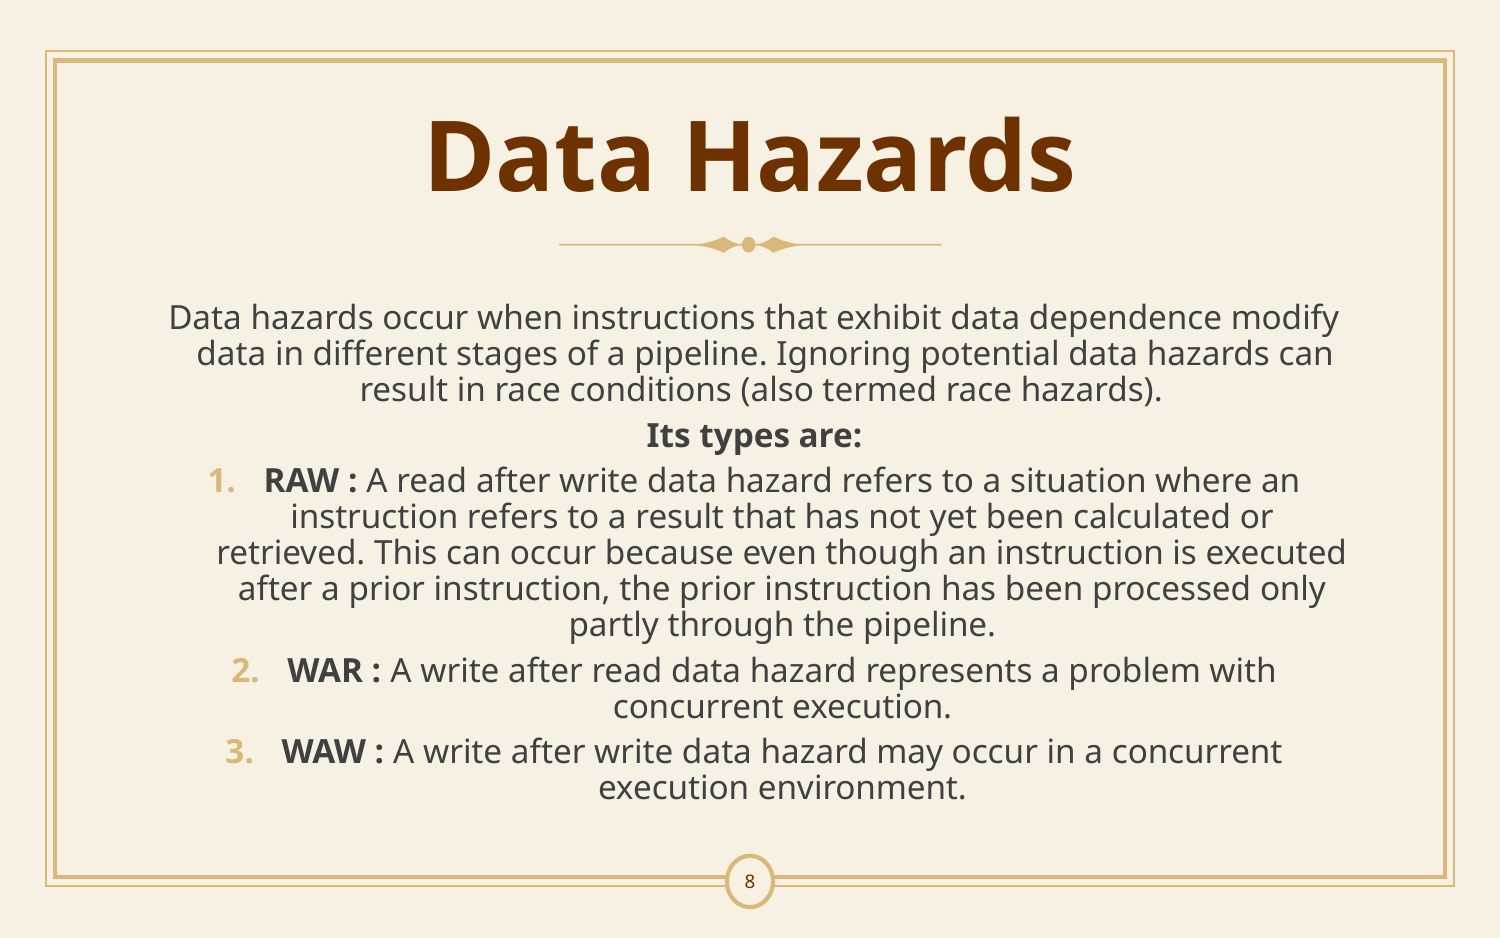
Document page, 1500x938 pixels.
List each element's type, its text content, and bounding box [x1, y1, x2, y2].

slide_number 8 [716, 857, 784, 908]
list Data hazards occur when instructions that exhibit data dependence modify data in different stages of a pipeline. Ignoring potential data hazards can result in race conditions (also termed race hazards). Its types are: RAW : A read after write data hazard refers to a situation where an instruction refers to a result that has not yet been calculated or retrieved. This can occur because even though an instruction is executed after a prior instruction, the prior instruction has been processed only partly through the pipeline. WAR : A write after read data hazard represents a problem with concurrent execution. WAW : A write after write data hazard may occur in a concurrent execution environment. [144, 295, 1366, 830]
title Data Hazards [103, 76, 1397, 243]
